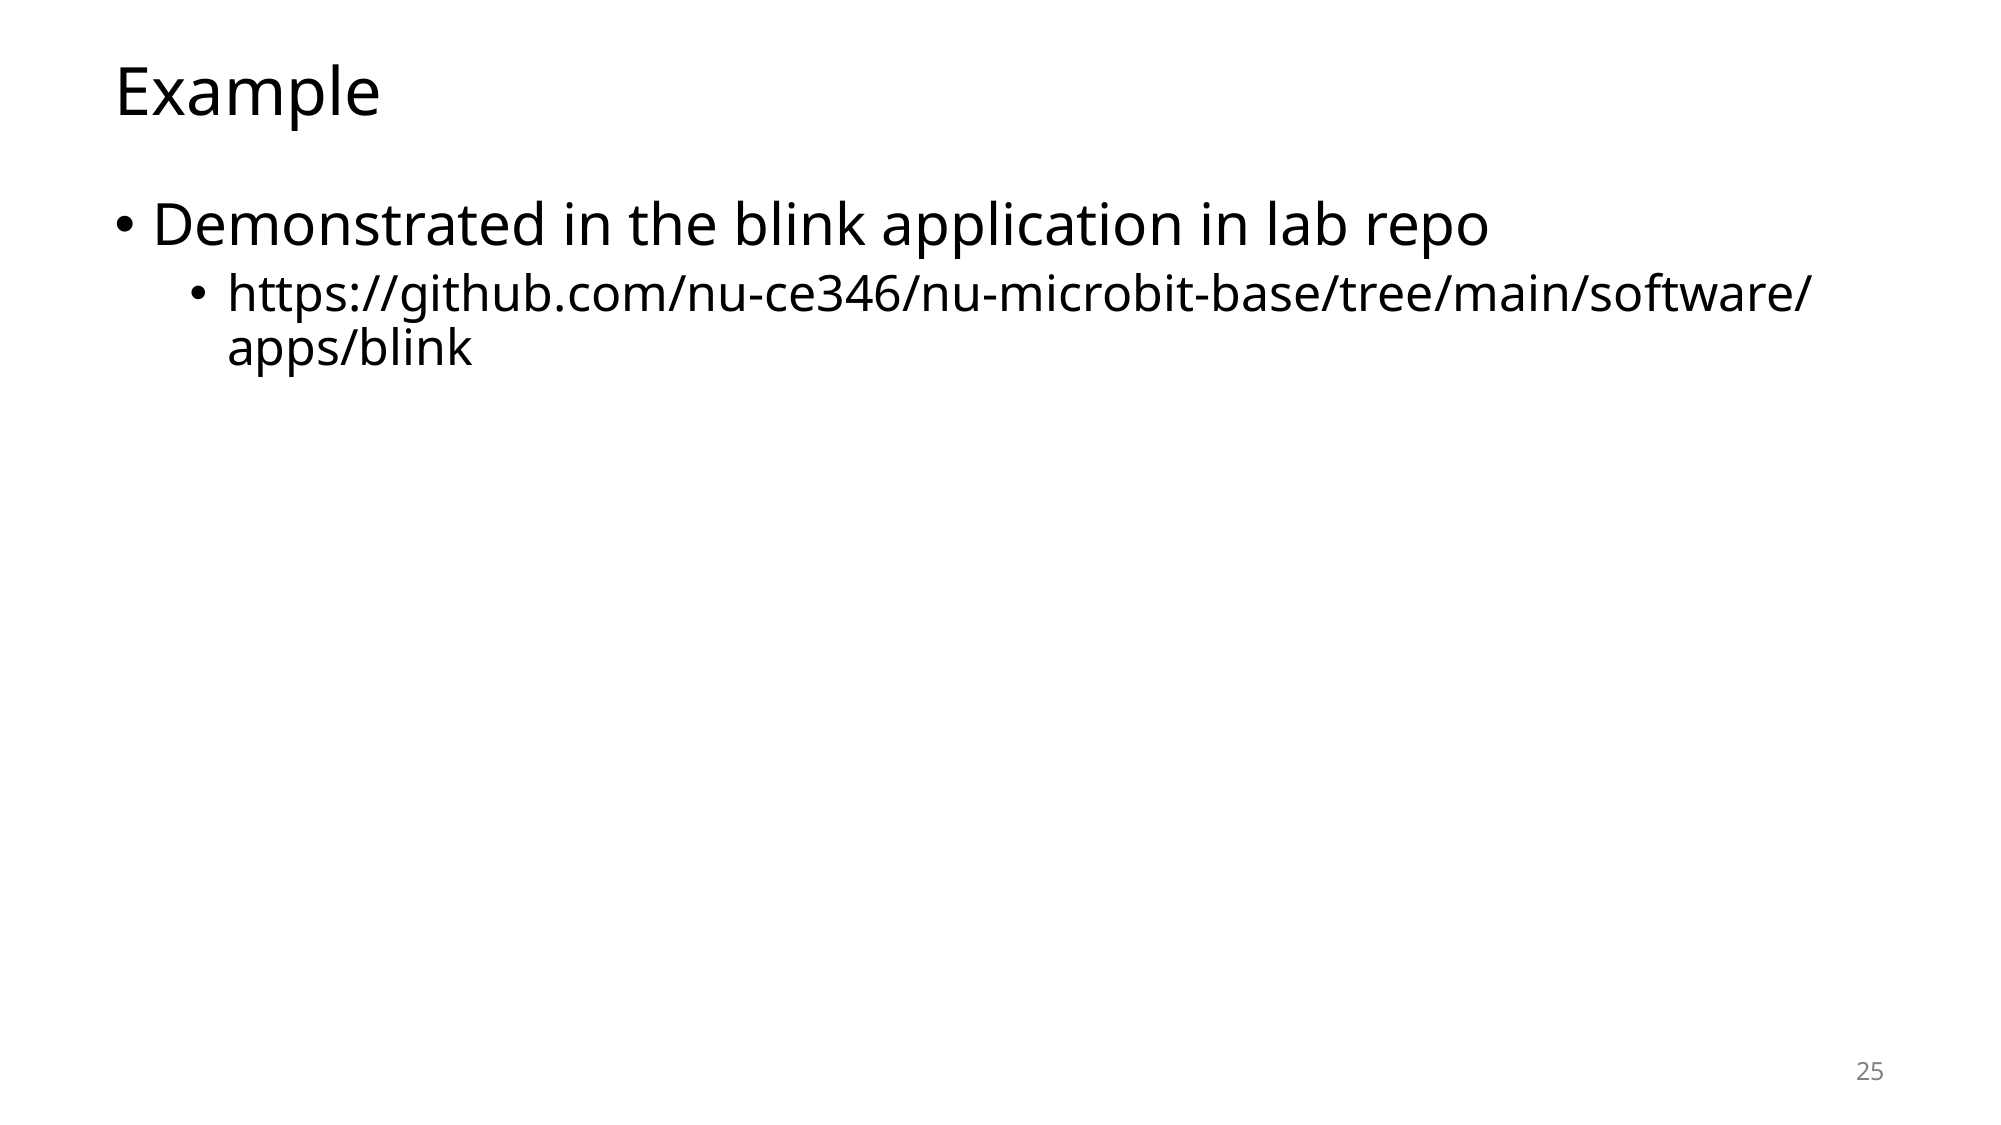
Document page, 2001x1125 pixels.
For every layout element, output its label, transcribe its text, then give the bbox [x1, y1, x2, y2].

list Demonstrated in the blink application in lab repo https://github.com/nu-ce346/nu-microbit-base/tree/main/software/apps/blink [99, 187, 1900, 1013]
slide_number 25 [1749, 1042, 1900, 1103]
title Example [99, 37, 1900, 150]
